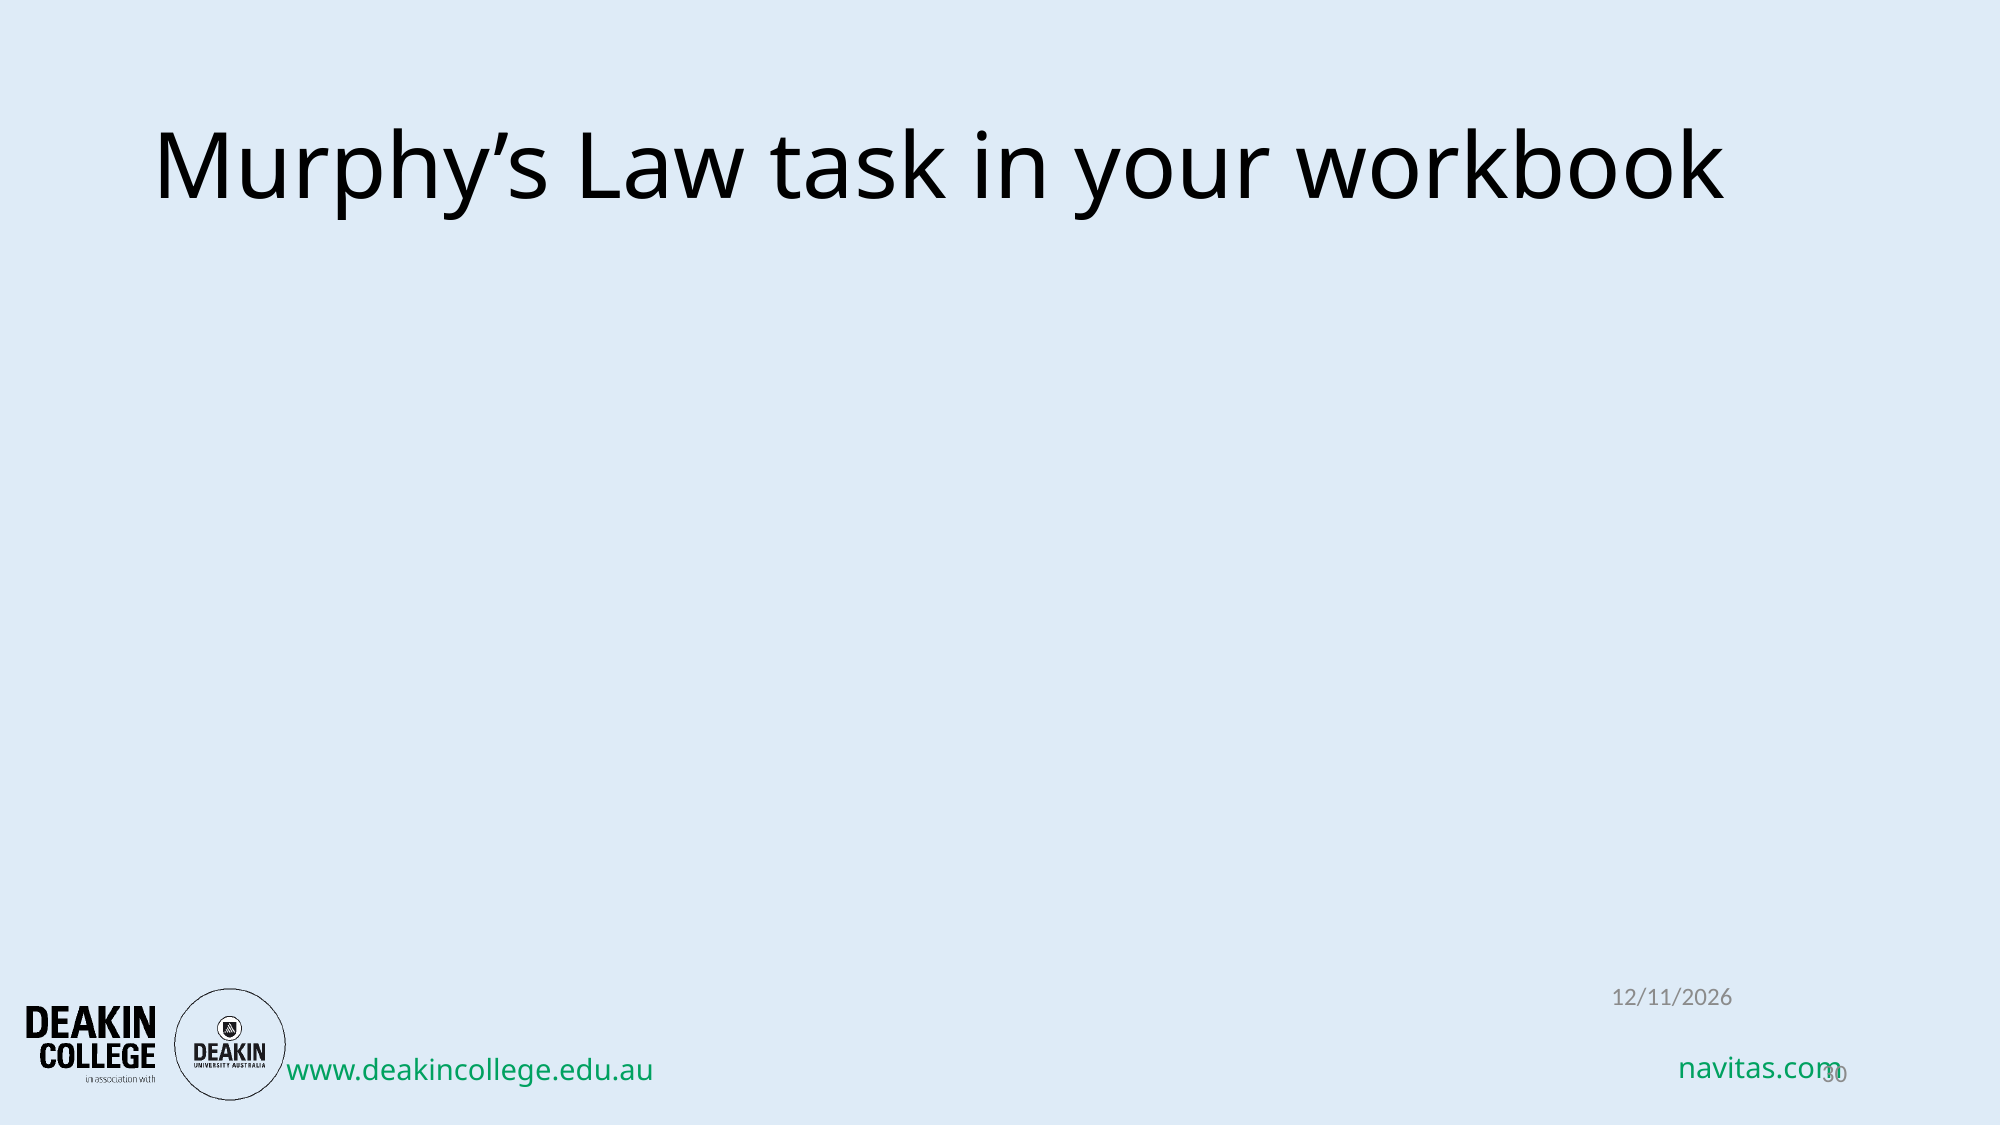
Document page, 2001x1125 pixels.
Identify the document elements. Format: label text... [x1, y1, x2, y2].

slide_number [1596, 965, 1784, 1025]
title Murphy’s Law task in your workbook [137, 59, 1863, 278]
footer [167, 992, 1330, 1053]
picture [24, 986, 287, 1102]
slide_number 30 [1412, 1042, 1863, 1103]
